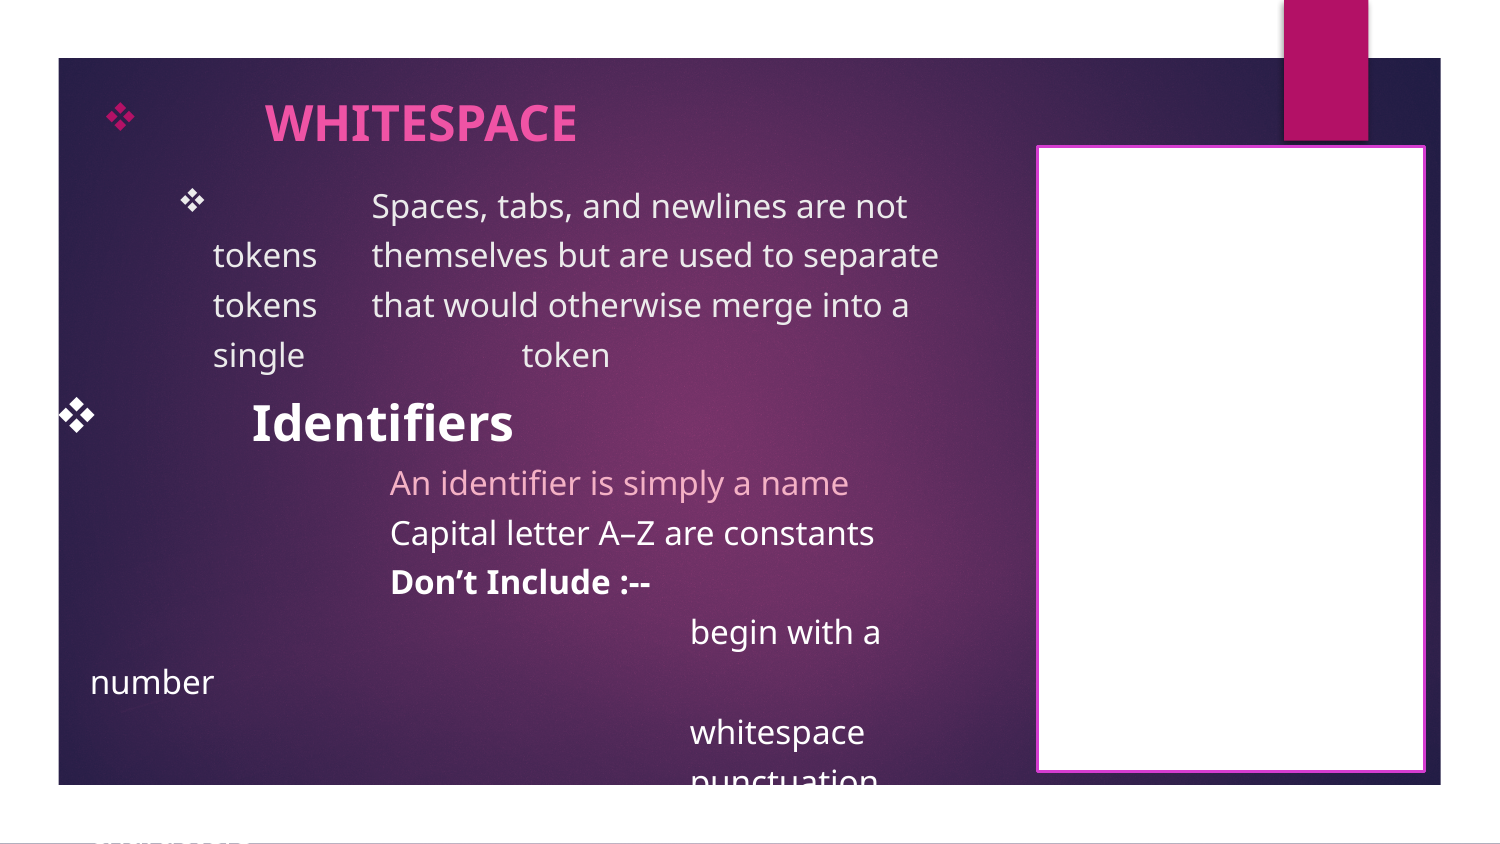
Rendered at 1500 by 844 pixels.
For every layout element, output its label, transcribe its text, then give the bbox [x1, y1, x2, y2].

text_box [1036, 145, 1426, 773]
title Spaces, tabs, and newlines are not tokens themselves but are used to separate tokens that would otherwise merge into a single token [162, 171, 1008, 384]
text_box Identifiers An identifier is simply a name Capital letter A–Z are constants Don’t Include :-- begin with a number whitespace punctuation characters [0, 384, 1025, 844]
subtitle Whitespace [87, 84, 1211, 166]
